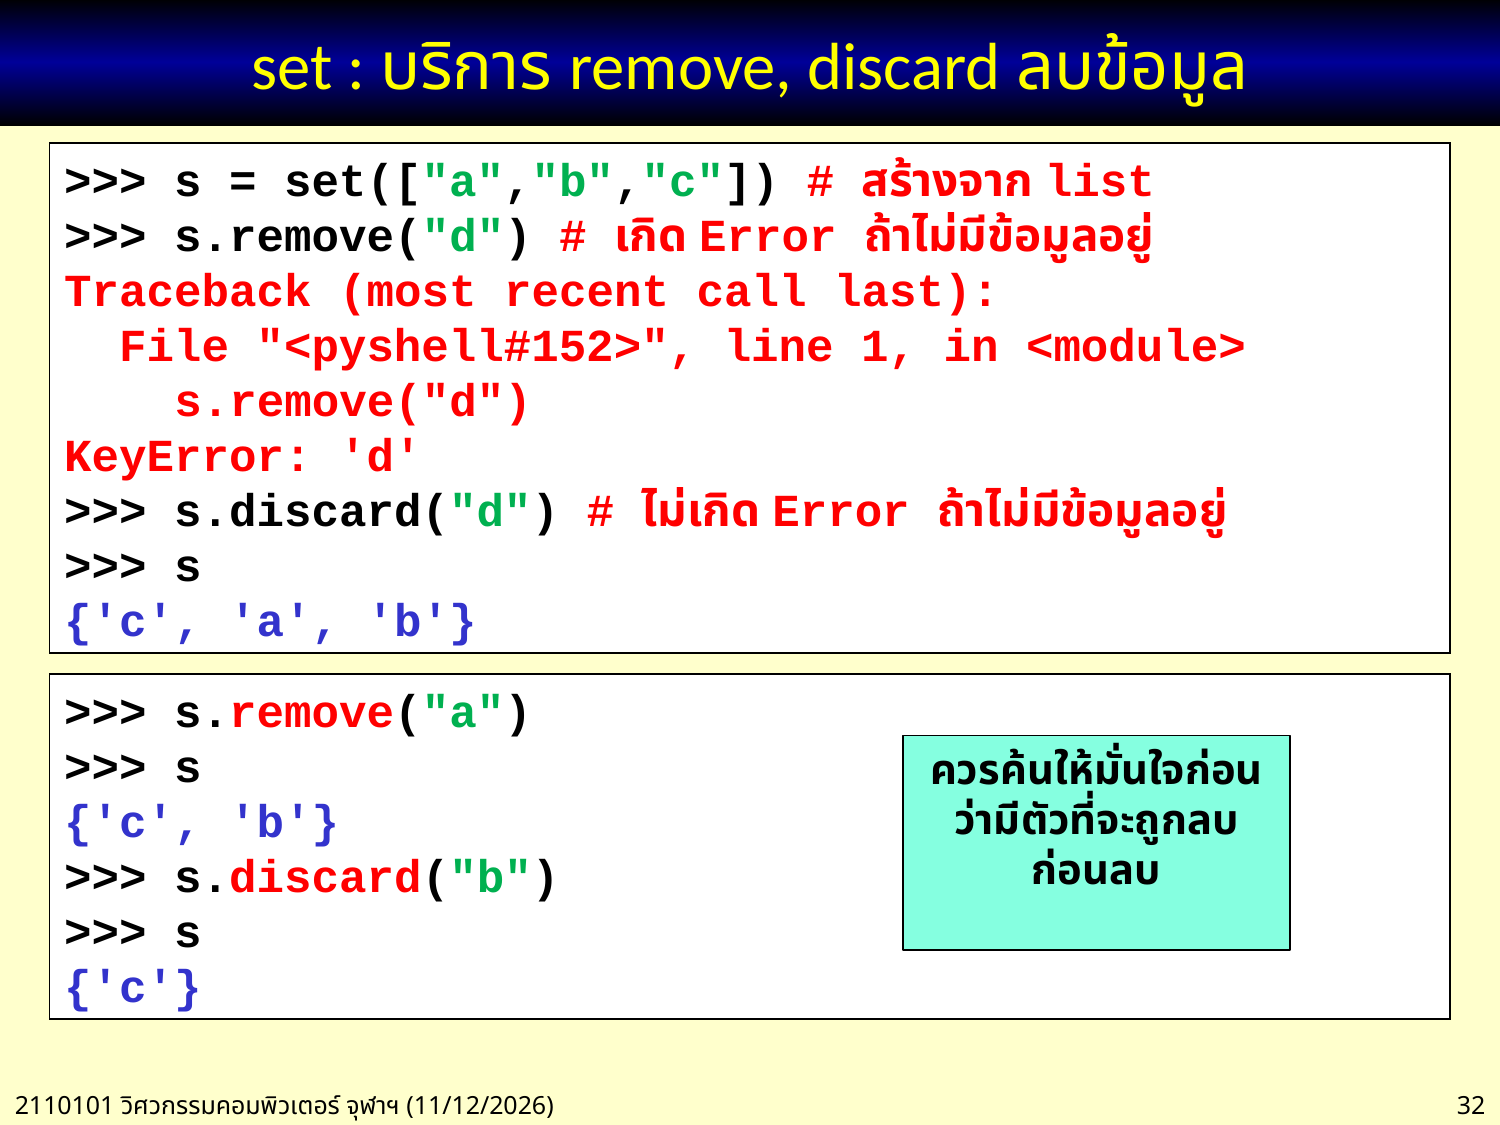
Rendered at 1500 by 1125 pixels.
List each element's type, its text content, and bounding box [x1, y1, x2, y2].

text_box >>> s = set(["a","b","c"]) # สร้างจาก list >>> s.remove("d") # เกิด Error ถ้าไม่มีข้อมูลอยู่ Traceback (most recent call last): File "<pyshell#152>", line 1, in <module> s.remove("d") KeyError: 'd' >>> s.discard("d") # ไม่เกิด Error ถ้าไม่มีข้อมูลอยู่ >>> s {'c', 'a', 'b'} [49, 142, 1450, 654]
text_box ควรค้นให้มั่นใจก่อนว่ามีตัวที่จะถูกลบ ก่อนลบ [903, 735, 1290, 950]
text_box >>> s.remove("a") >>> s {'c', 'b'} >>> s.discard("b") >>> s {'c'} [49, 673, 1450, 1019]
title set : บริการ remove, discard ลบข้อมูล [0, 0, 1500, 126]
